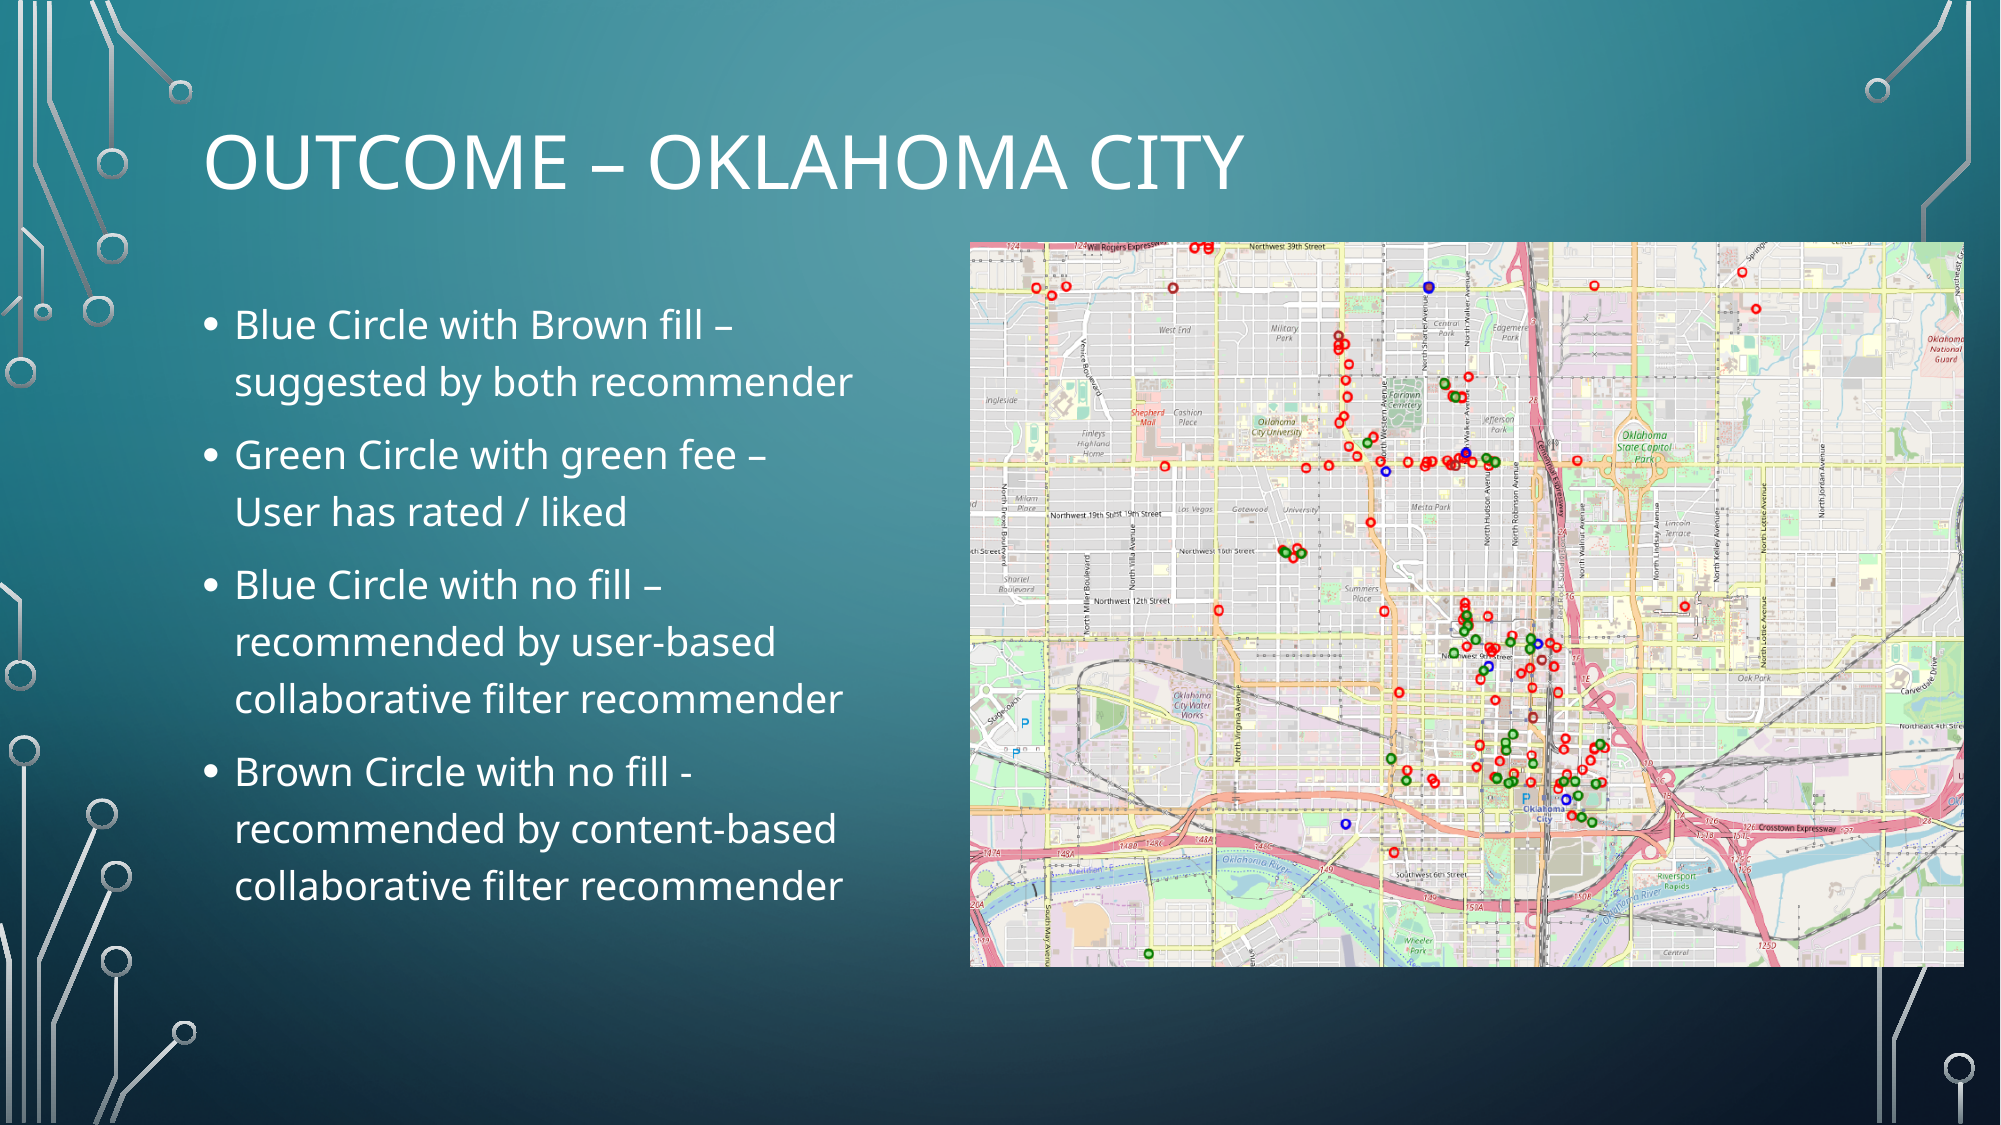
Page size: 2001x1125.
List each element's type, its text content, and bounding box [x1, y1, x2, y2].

list Blue Circle with Brown fill – suggested by both recommender Green Circle with green fee – User has rated / liked Blue Circle with no fill – recommended by user-based collaborative filter recommender Brown Circle with no fill - recommended by content-based collaborative filter recommender [187, 283, 876, 950]
picture [970, 242, 1965, 967]
title Outcome – Oklahoma City [187, 101, 1813, 230]
